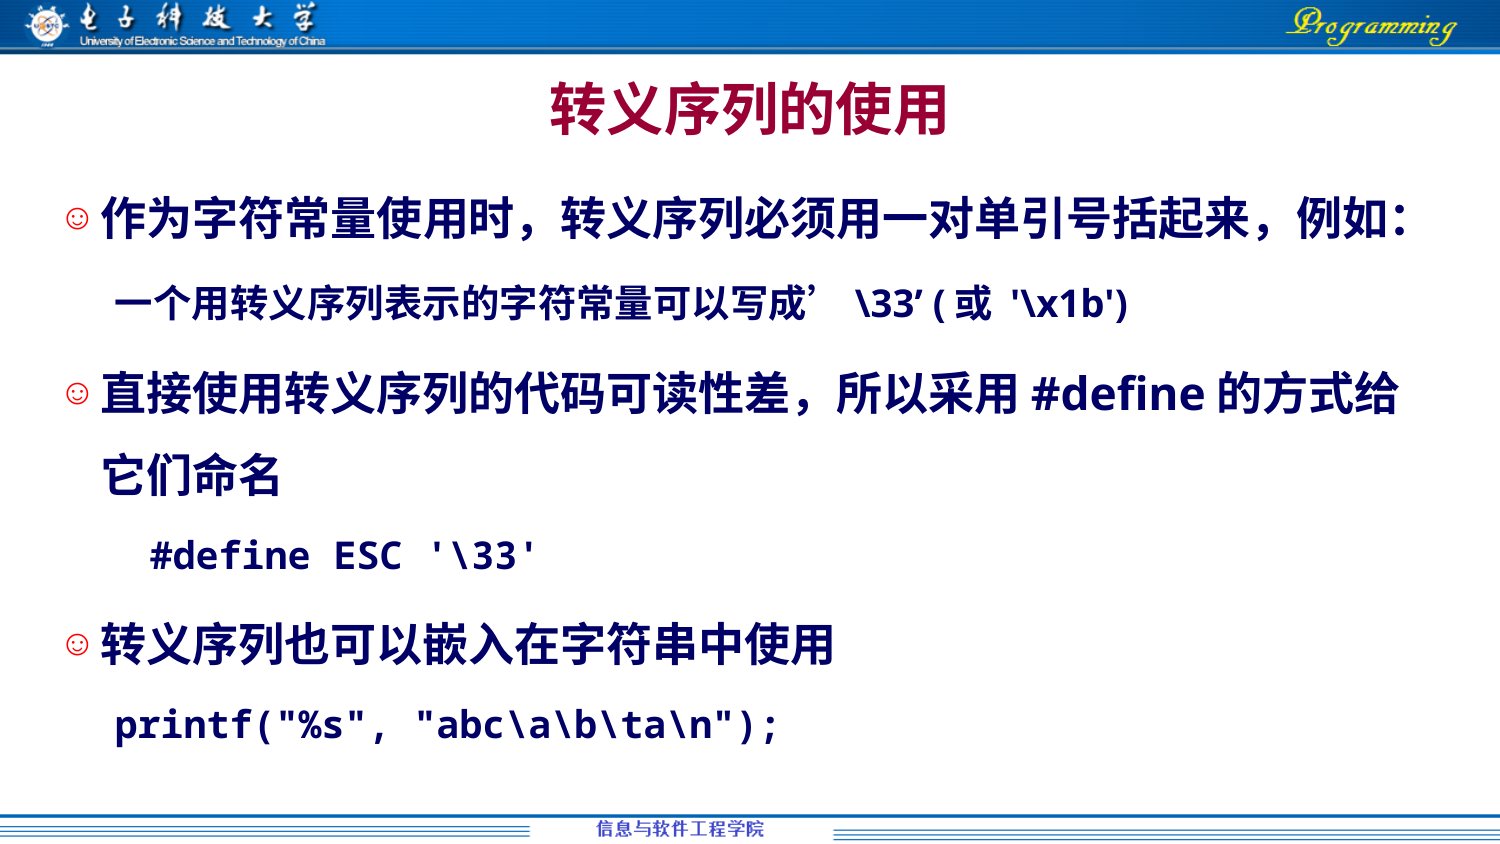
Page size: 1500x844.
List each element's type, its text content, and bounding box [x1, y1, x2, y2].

list 作为字符常量使用时，转义序列必须用一对单引号括起来，例如： 一个用转义序列表示的字符常量可以写成’\33’ (或 '\x1b') 直接使用转义序列的代码可读性差，所以采用#define的方式给它们命名 #define ESC '\33' 转义序列也可以嵌入在字符串中使用 printf("%s", "abc\a\b\ta\n"); [43, 173, 1457, 812]
picture [0, 0, 1500, 844]
title 转义序列的使用 [112, 65, 1388, 150]
